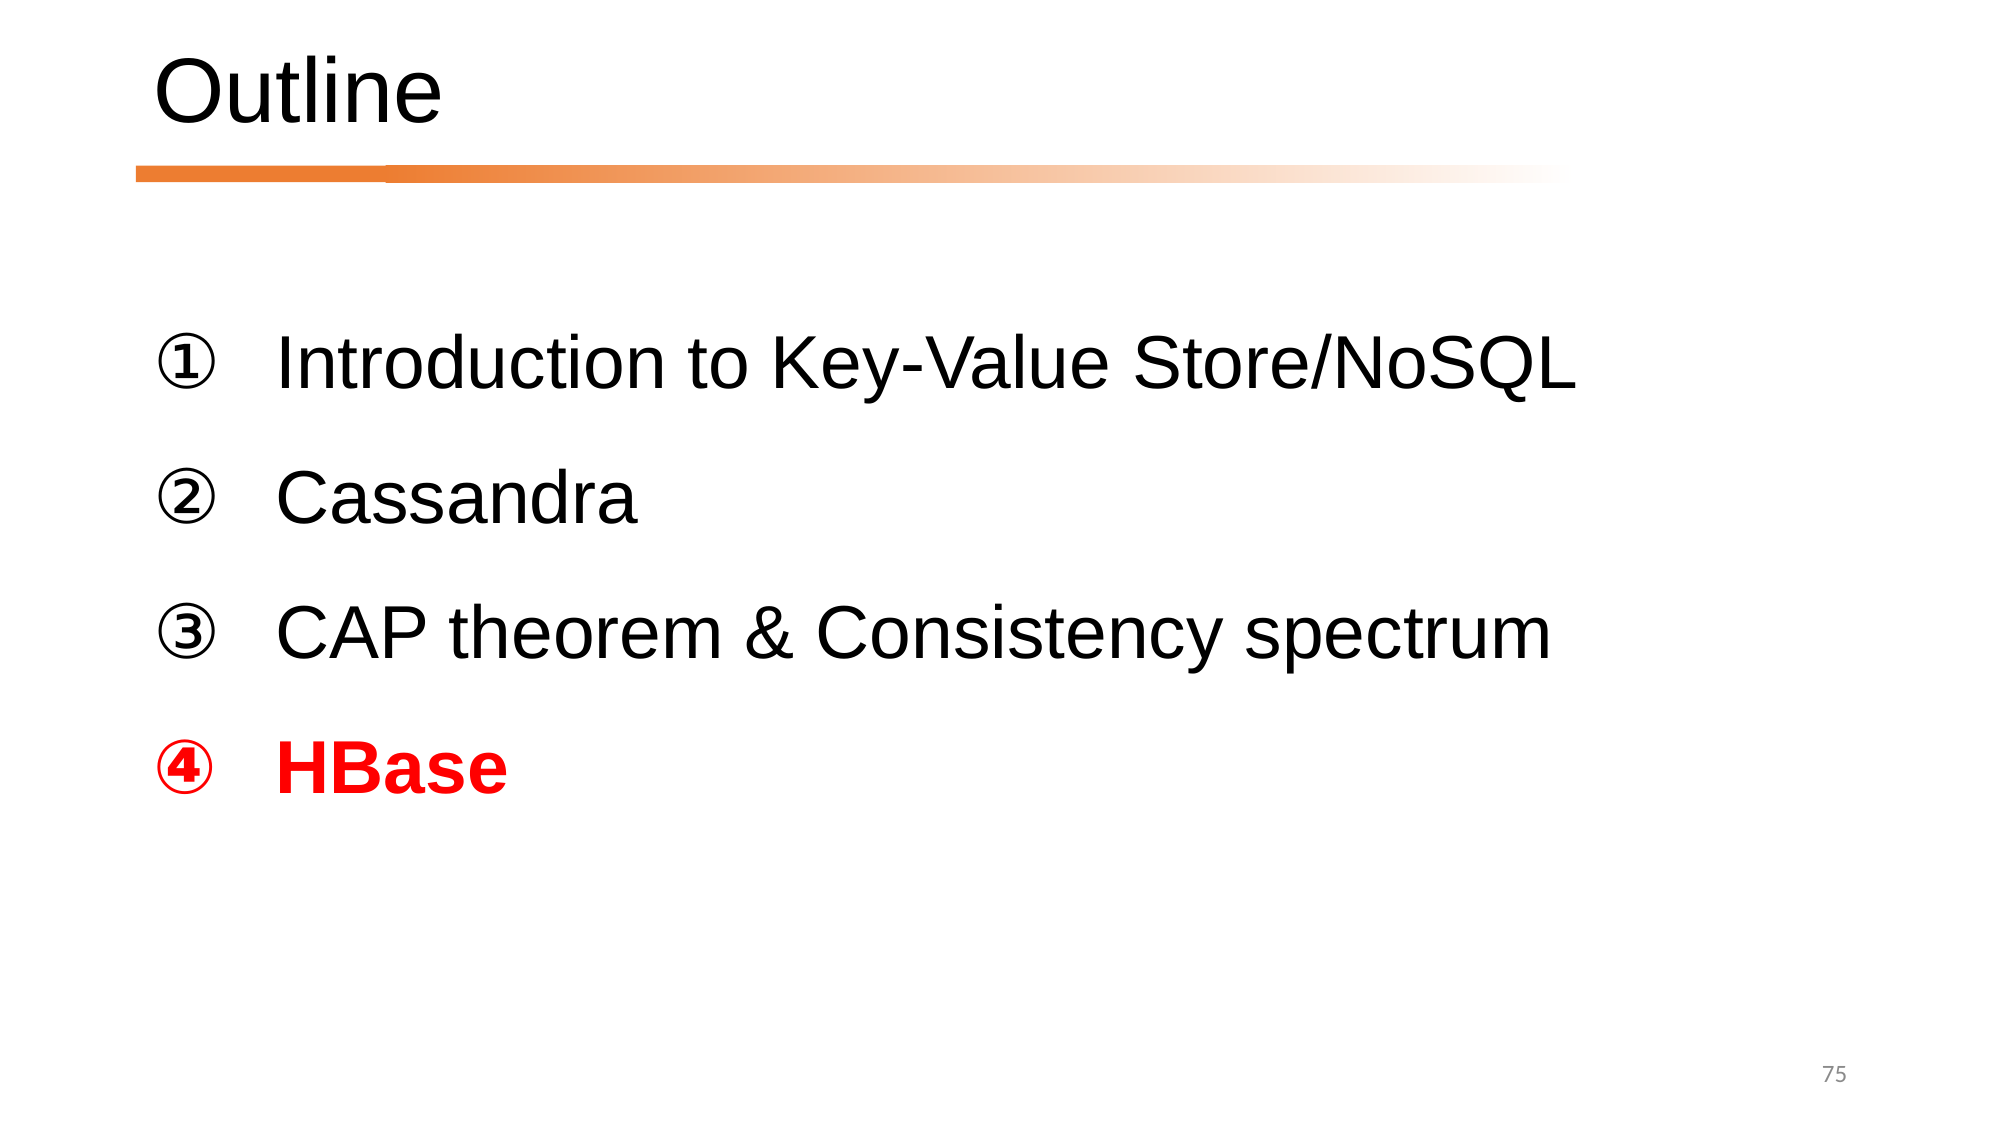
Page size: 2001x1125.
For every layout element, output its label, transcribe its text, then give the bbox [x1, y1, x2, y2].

title Outline [138, 25, 1810, 160]
slide_number 75 [1412, 1042, 1863, 1103]
text_box Introduction to Key-Value Store/NoSQL Cassandra CAP theorem & Consistency spectrum HBase [138, 261, 1863, 816]
